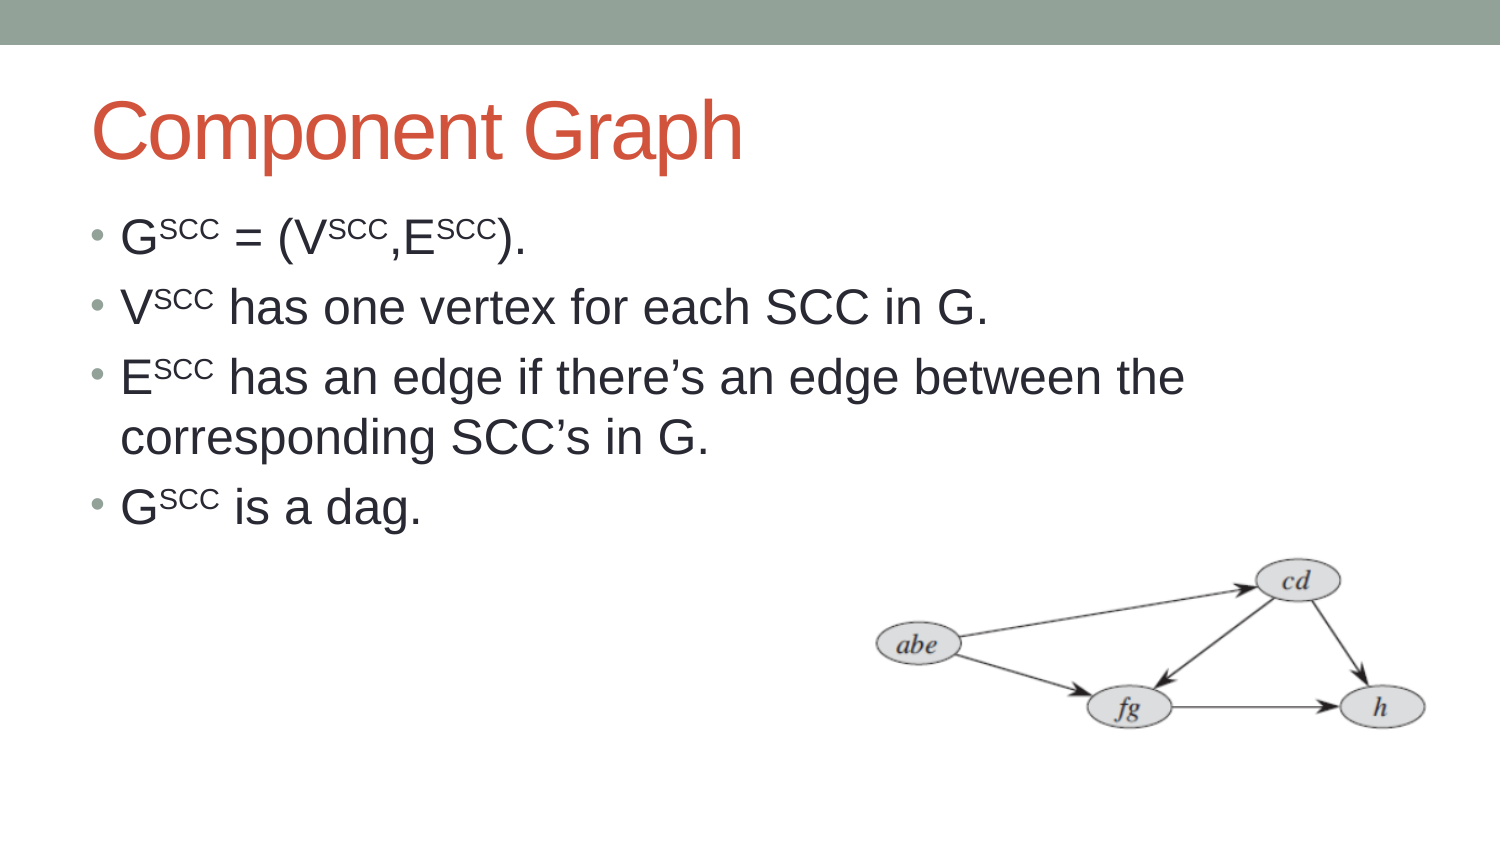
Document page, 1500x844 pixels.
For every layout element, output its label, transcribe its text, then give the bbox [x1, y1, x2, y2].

list GSCC = (VSCC,ESCC). VSCC has one vertex for each SCC in G. ESCC has an edge if there’s an edge between the corresponding SCC’s in G. GSCC is a dag. [75, 196, 1425, 797]
title Component Graph [75, 65, 1425, 188]
picture [862, 521, 1436, 757]
